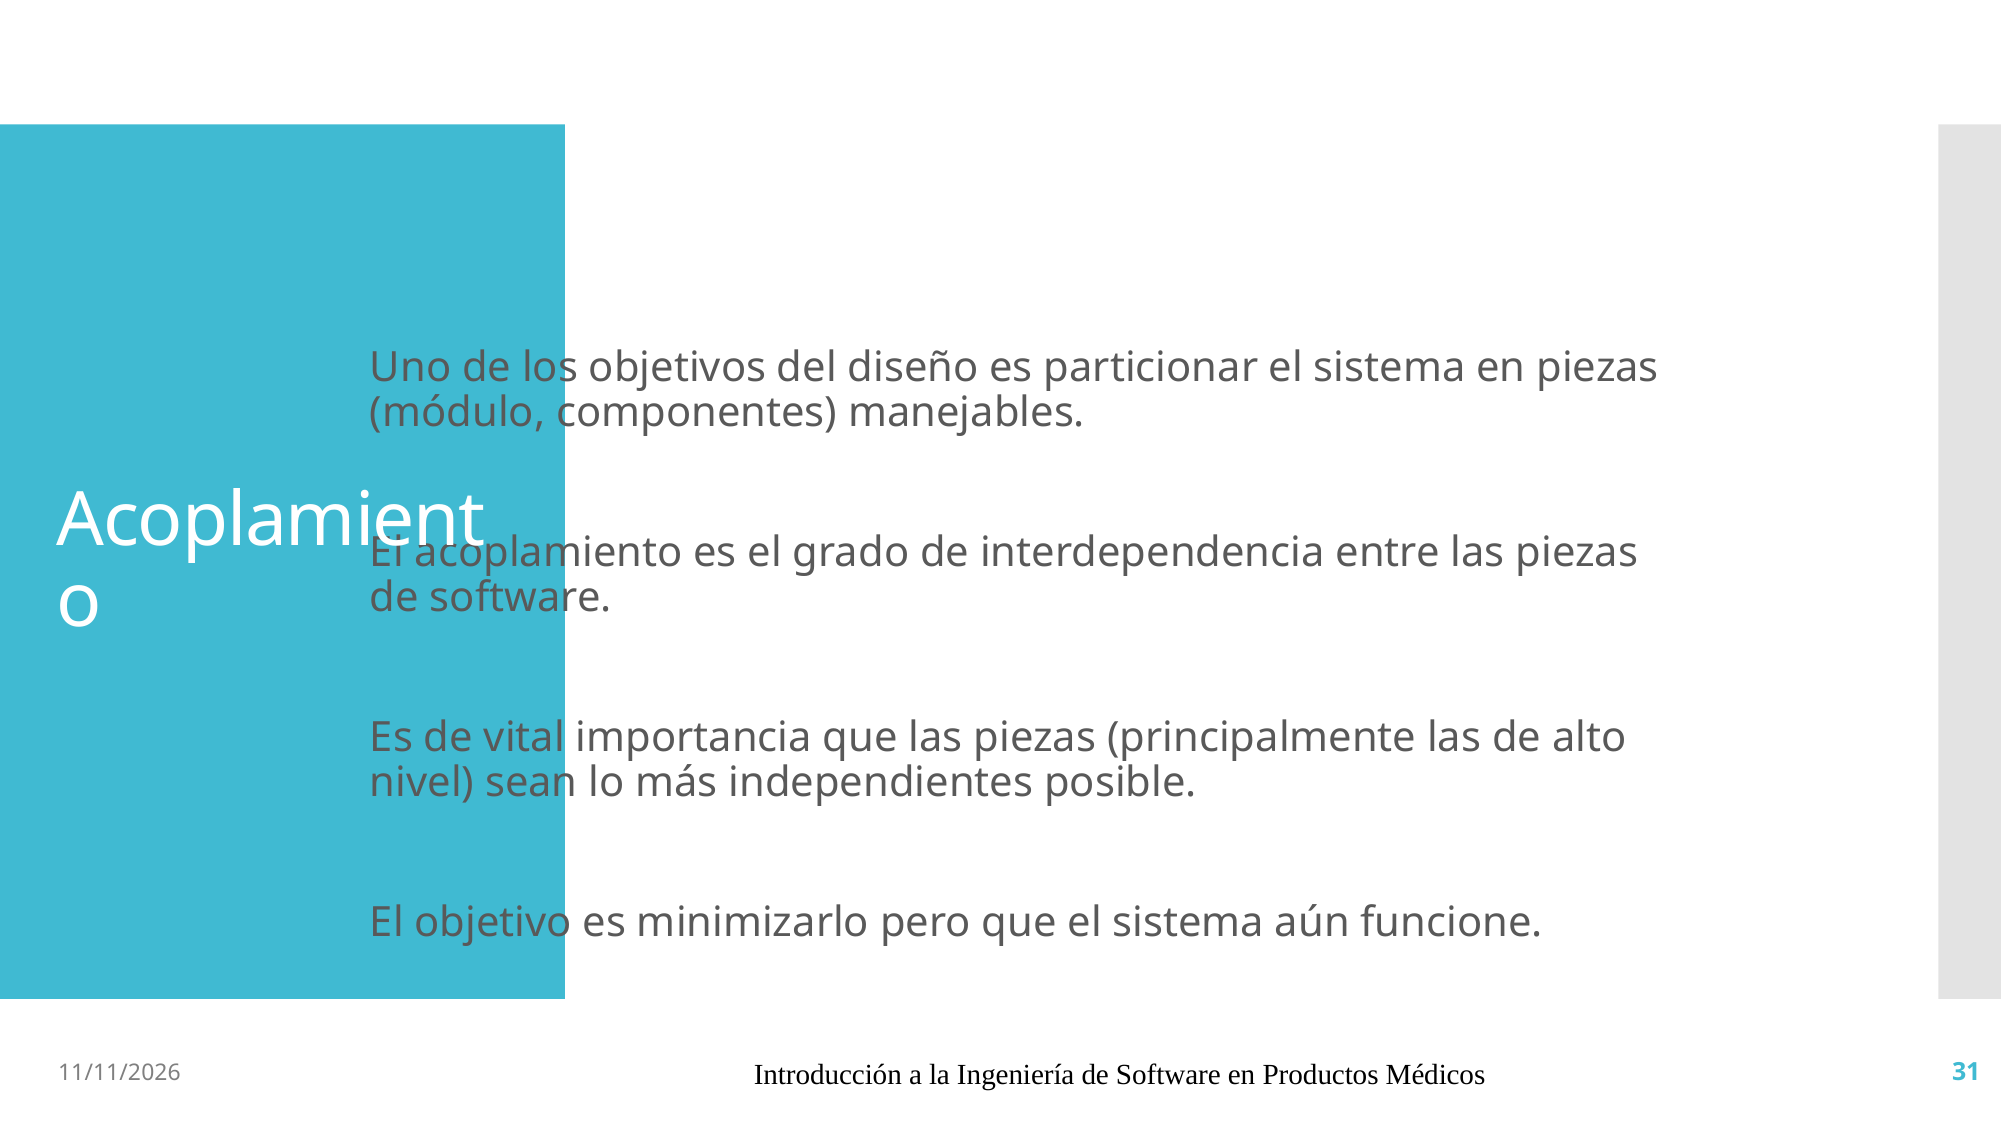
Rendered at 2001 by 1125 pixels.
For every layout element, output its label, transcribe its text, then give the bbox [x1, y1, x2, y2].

footer Introducción a la Ingeniería de Software en Productos Médicos [634, 1042, 1605, 1103]
list Uno de los objetivos del diseño es particionar el sistema en piezas (módulo, componentes) manejables. El acoplamiento es el grado de interdependencia entre las piezas de software. Es de vital importancia que las piezas (principalmente las de alto nivel) sean lo más independientes posible. El objetivo es minimizarlo pero que el sistema aún funcione. [324, 326, 1675, 1035]
slide_number 31 [1744, 1042, 1996, 1103]
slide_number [43, 1042, 493, 1103]
title Acoplamiento [41, 184, 525, 940]
